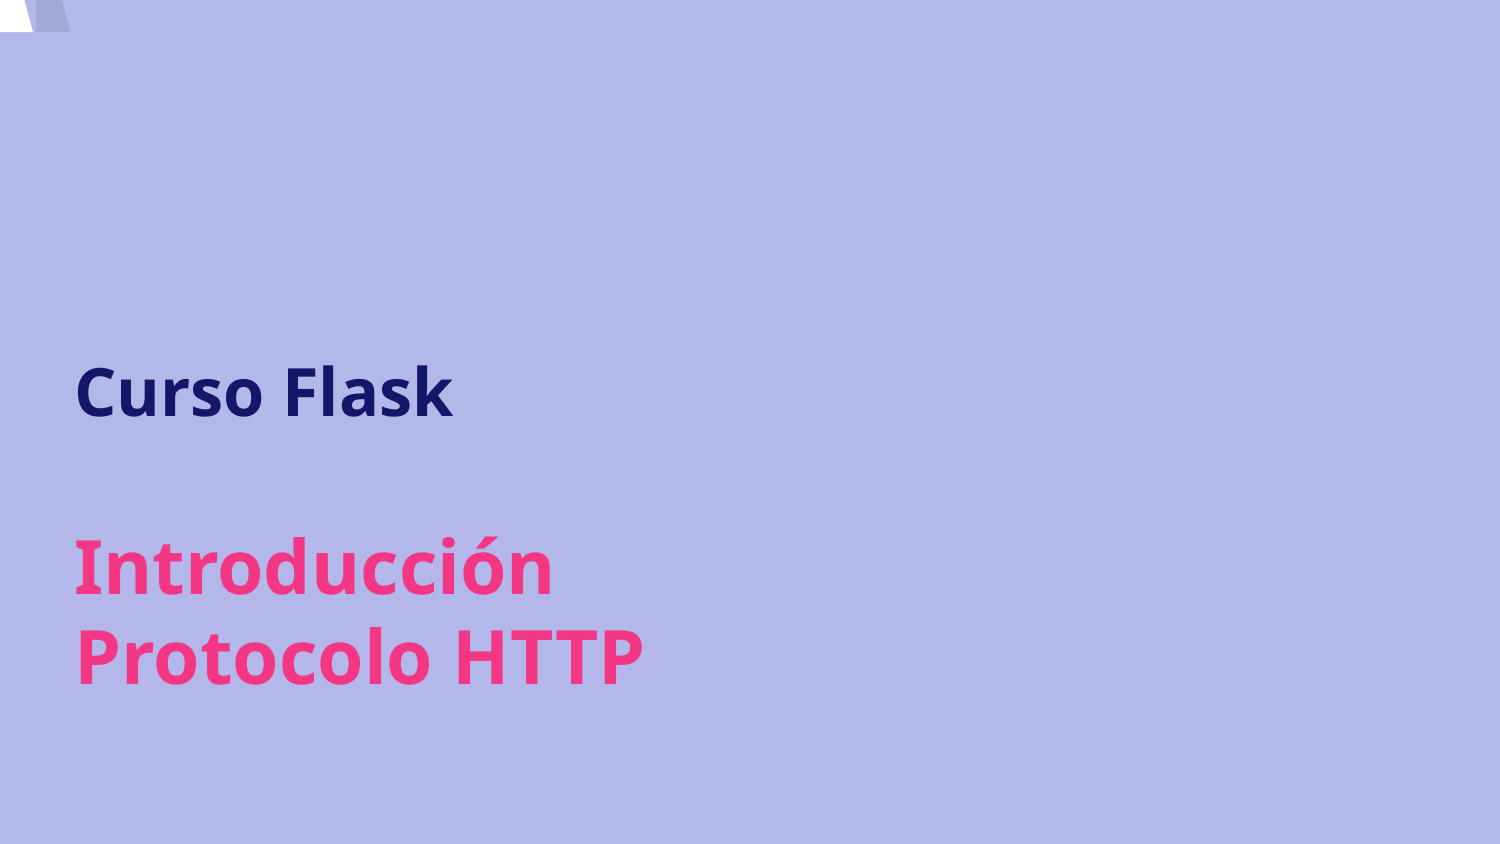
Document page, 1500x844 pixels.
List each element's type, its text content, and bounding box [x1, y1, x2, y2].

title Curso Flask Introducción Protocolo HTTP [59, 520, 863, 715]
